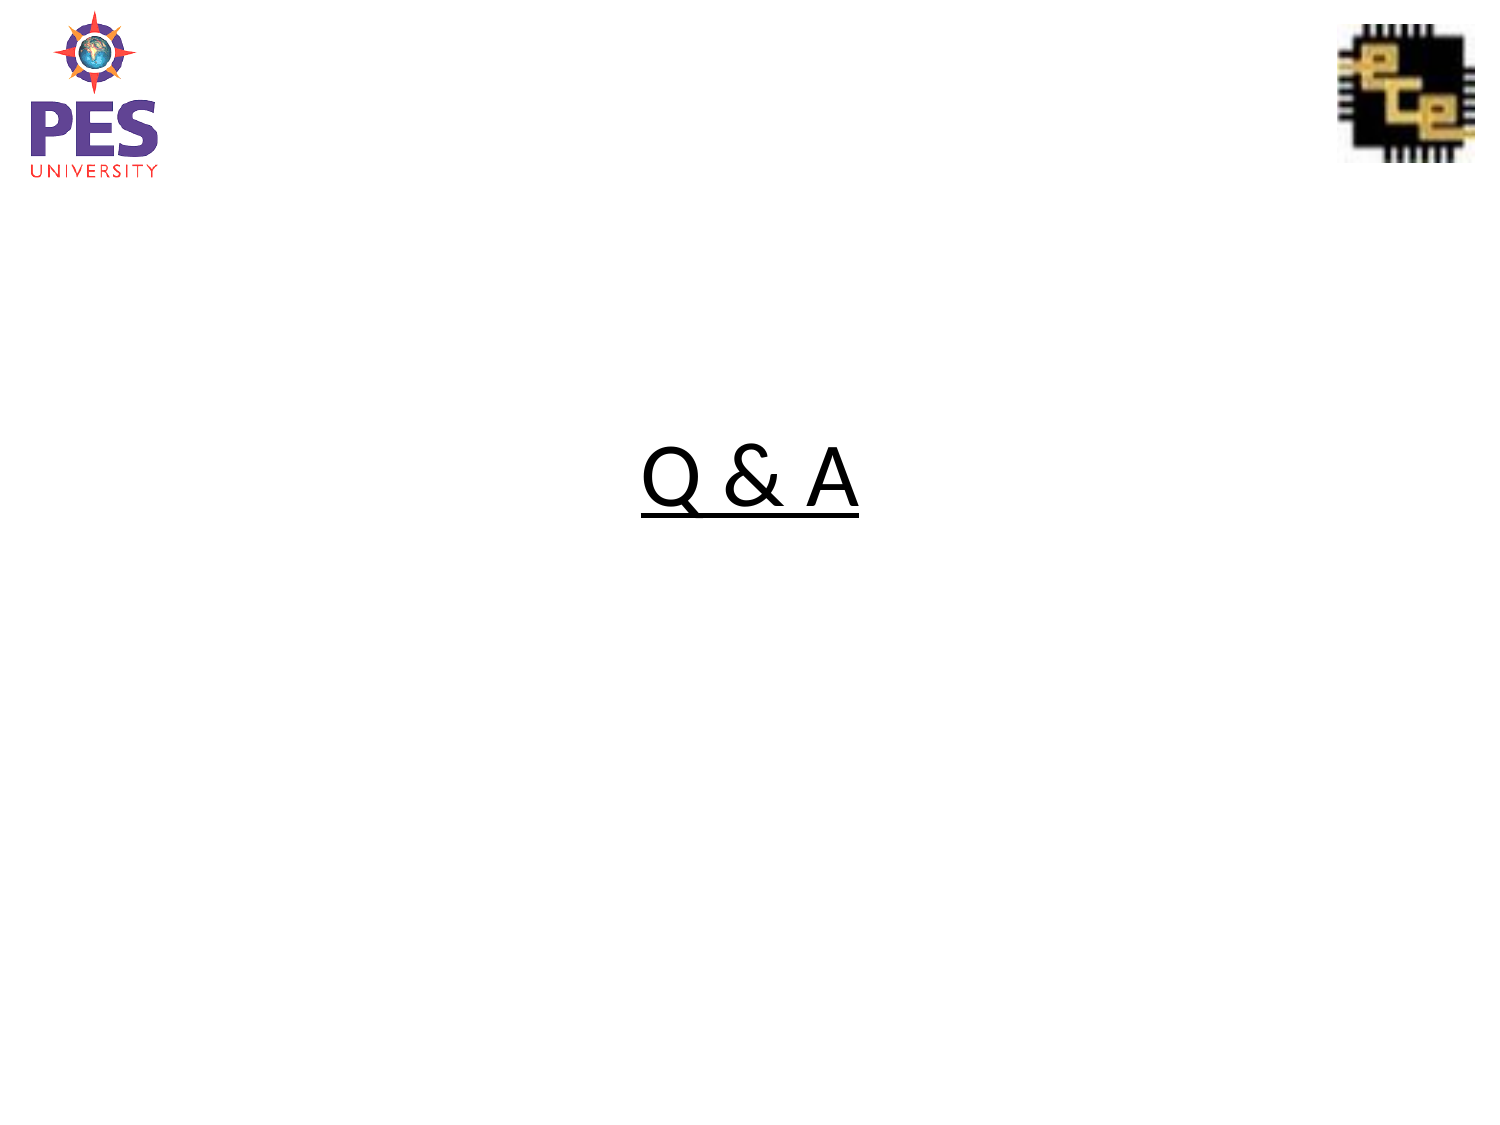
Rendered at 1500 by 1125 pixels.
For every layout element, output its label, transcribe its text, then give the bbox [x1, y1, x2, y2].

title Q & A [112, 349, 1388, 591]
picture [1337, 24, 1476, 163]
picture [0, 0, 188, 188]
